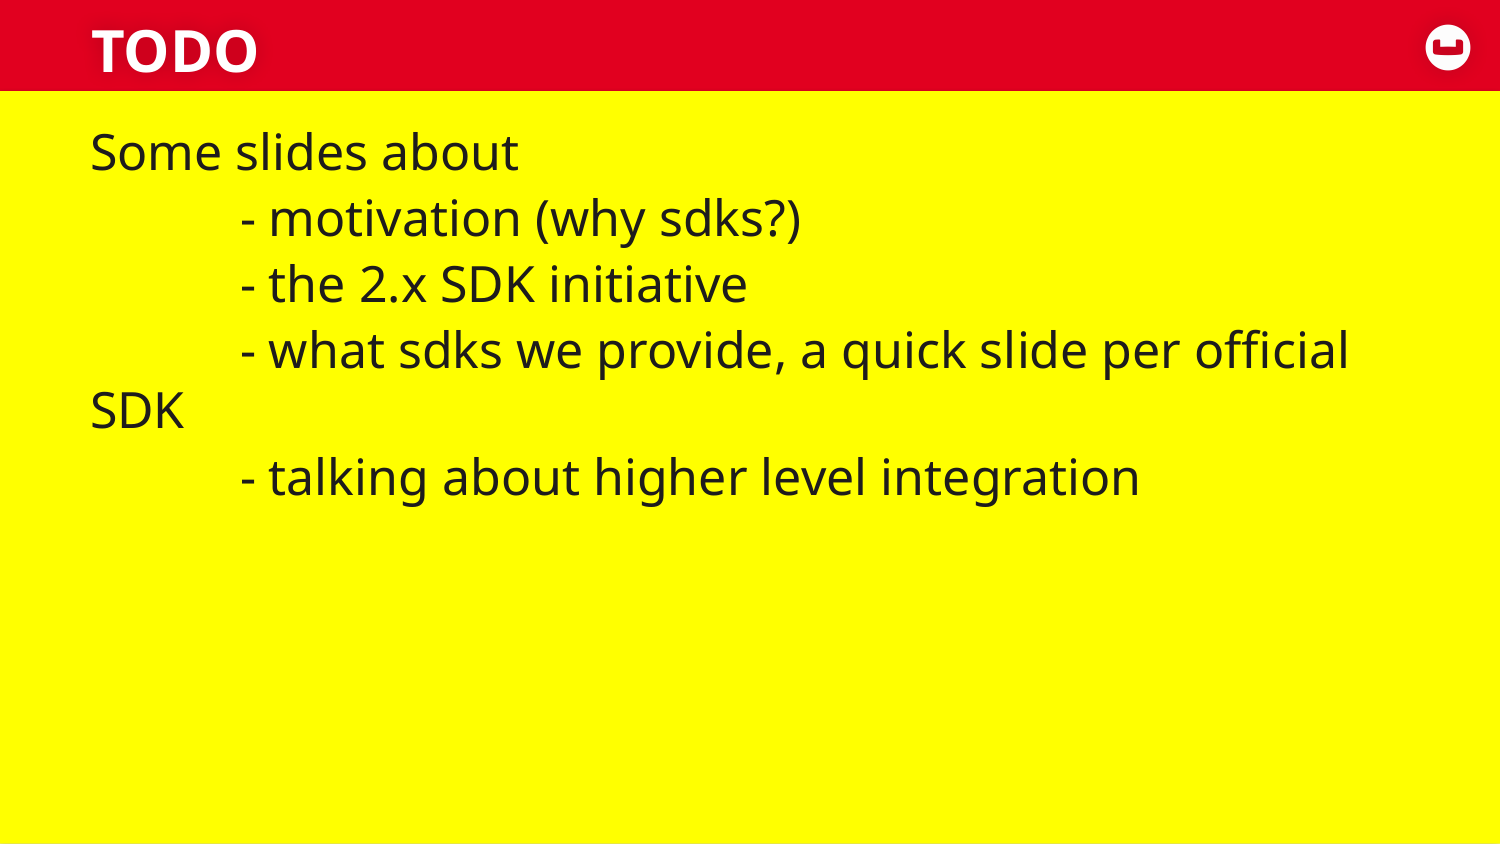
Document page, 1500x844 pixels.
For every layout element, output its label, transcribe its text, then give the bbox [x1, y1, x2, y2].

text_box [0, 90, 1500, 844]
picture [1425, 24, 1471, 71]
list Some slides about - motivation (why sdks?) - the 2.x SDK initiative - what sdks we provide, a quick slide per official SDK - talking about higher level integration [75, 112, 1389, 670]
title TODO [76, 3, 1389, 92]
